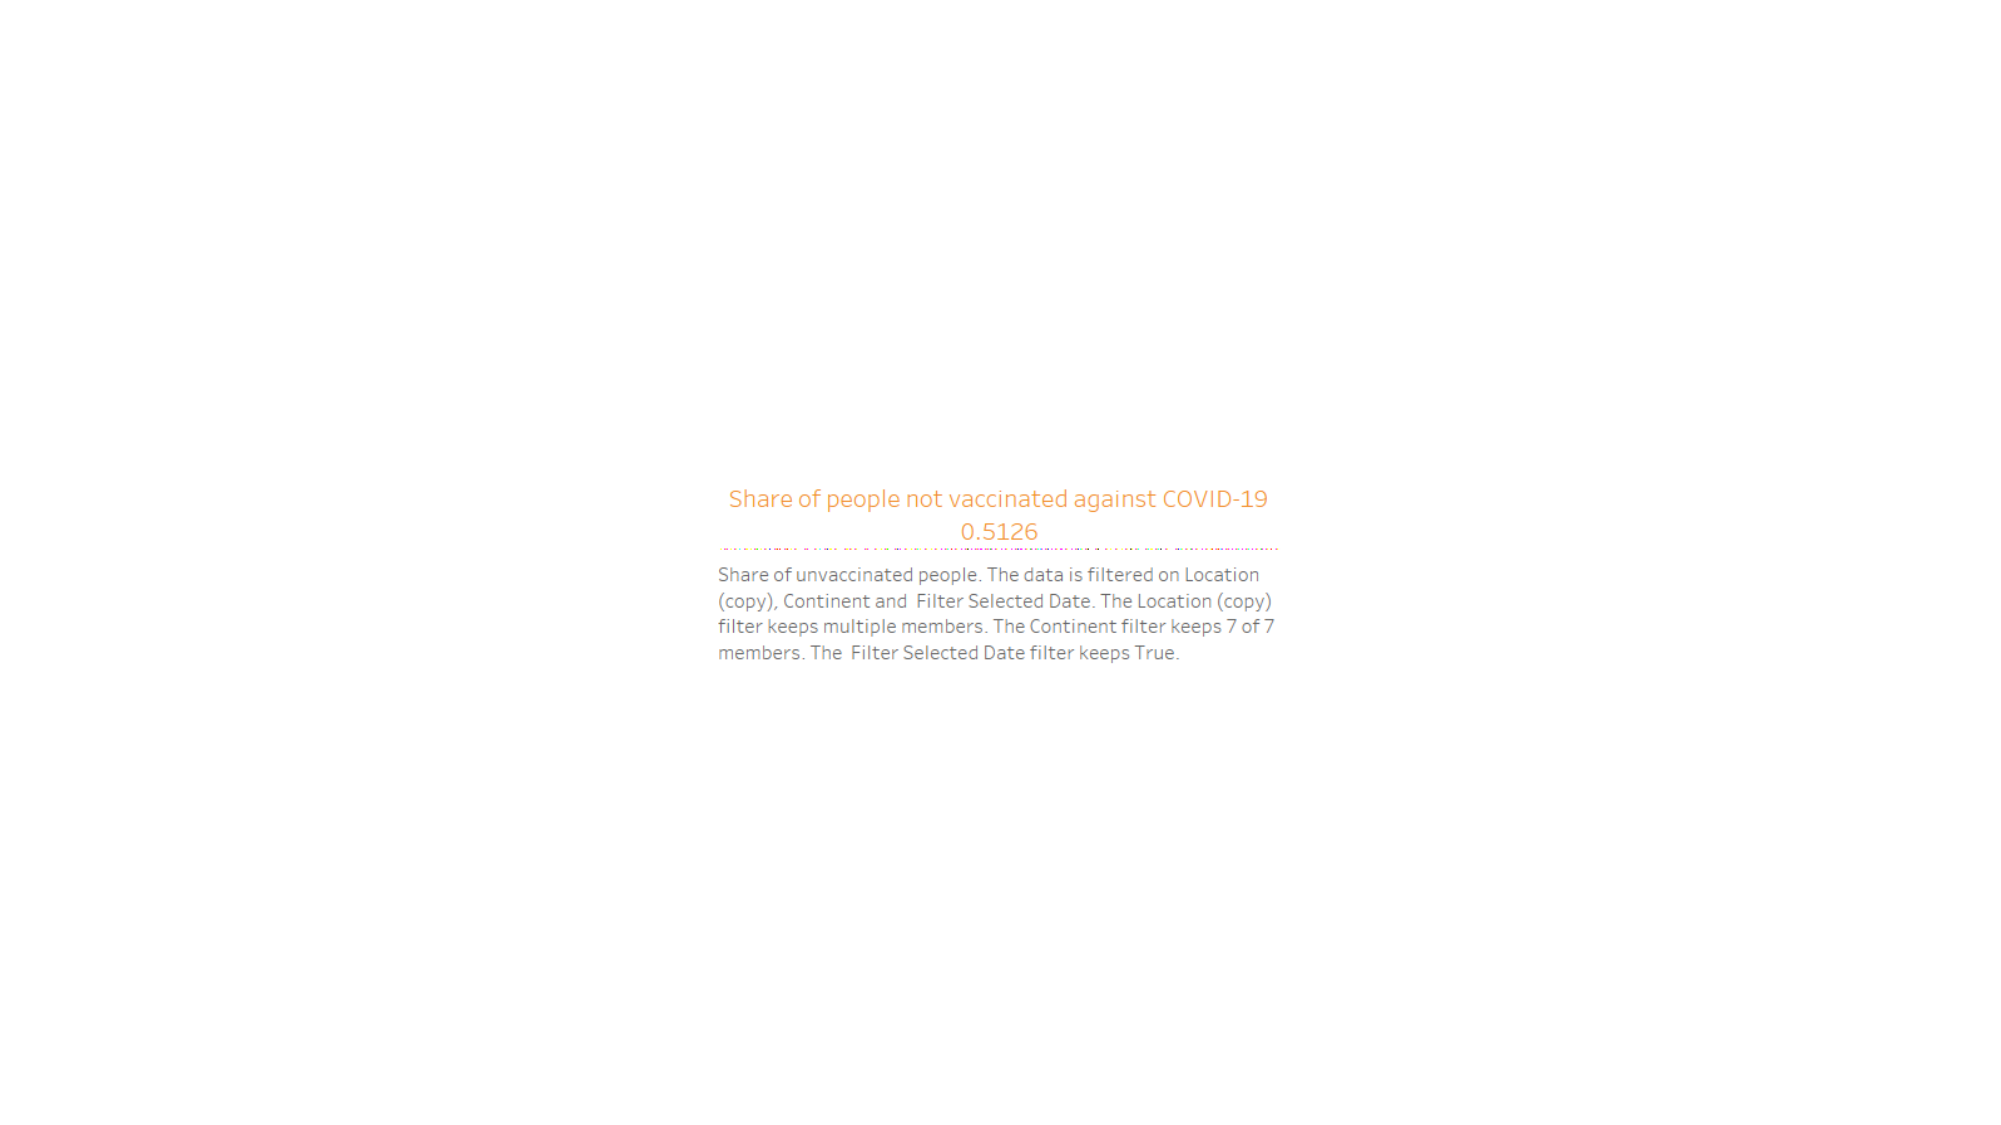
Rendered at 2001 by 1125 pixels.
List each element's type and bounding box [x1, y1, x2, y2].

picture [718, 458, 1282, 667]
